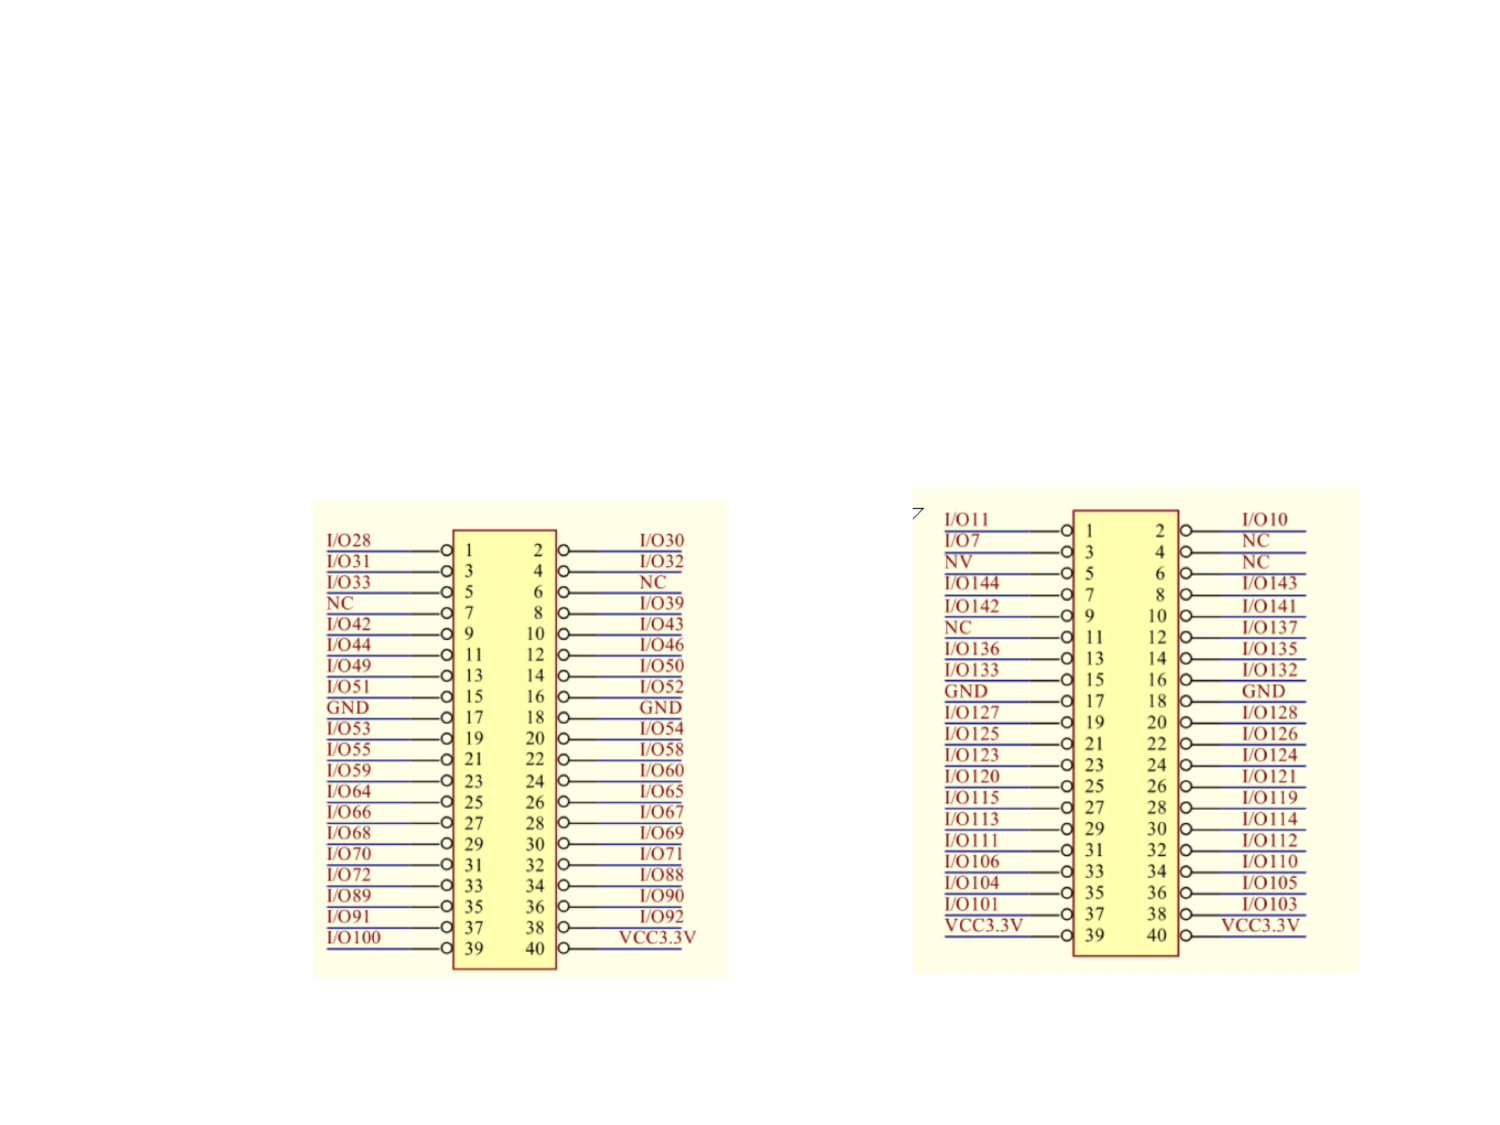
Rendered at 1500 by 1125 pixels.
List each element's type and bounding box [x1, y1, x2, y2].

picture [281, 500, 759, 977]
picture [892, 488, 1379, 973]
